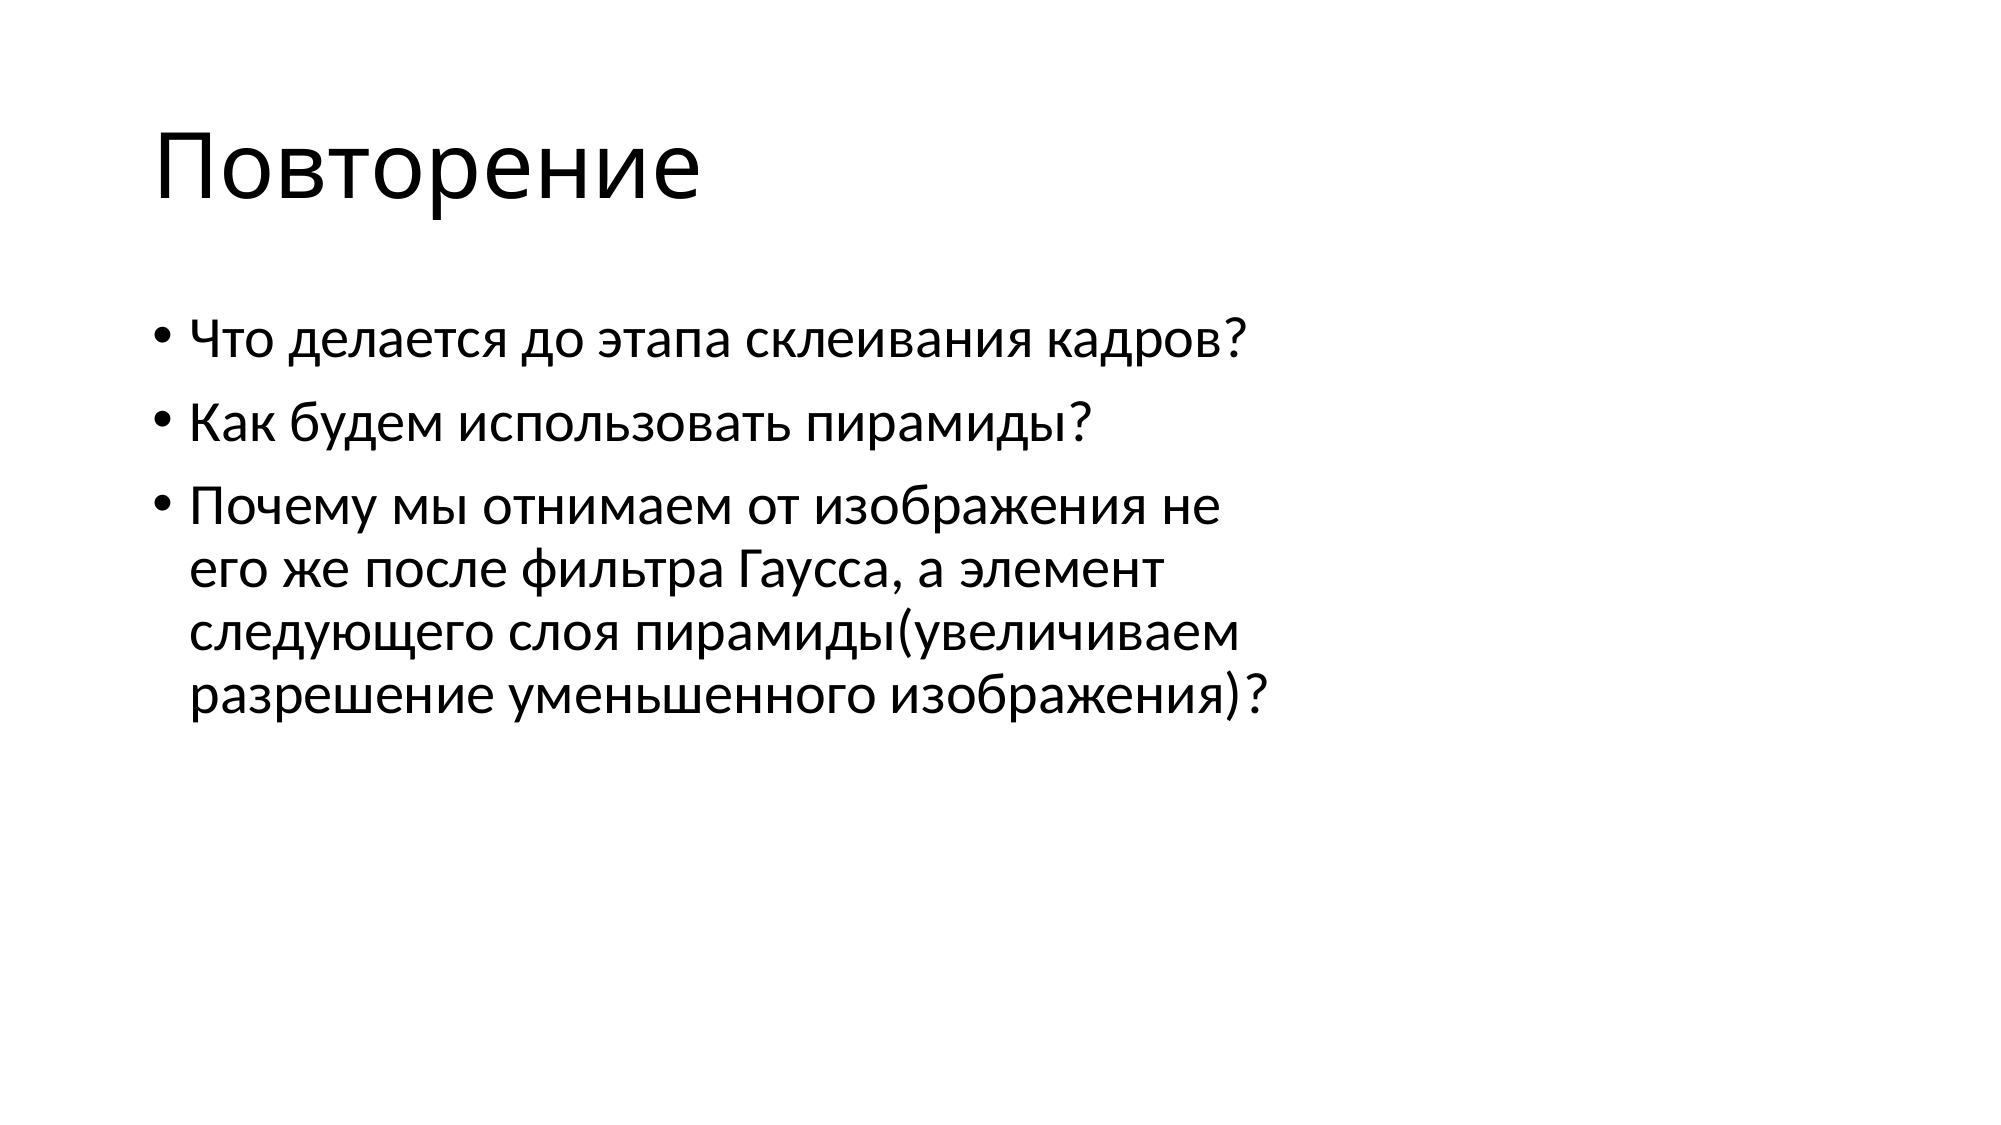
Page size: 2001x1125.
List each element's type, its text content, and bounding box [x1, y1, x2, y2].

title Повторение [137, 59, 1863, 278]
list Что делается до этапа склеивания кадров? Как будем использовать пирамиды? Почему мы отнимаем от изображения не его же после фильтра Гаусса, а элемент следующего слоя пирамиды(увеличиваем разрешение уменьшенного изображения)? [137, 299, 1328, 1014]
